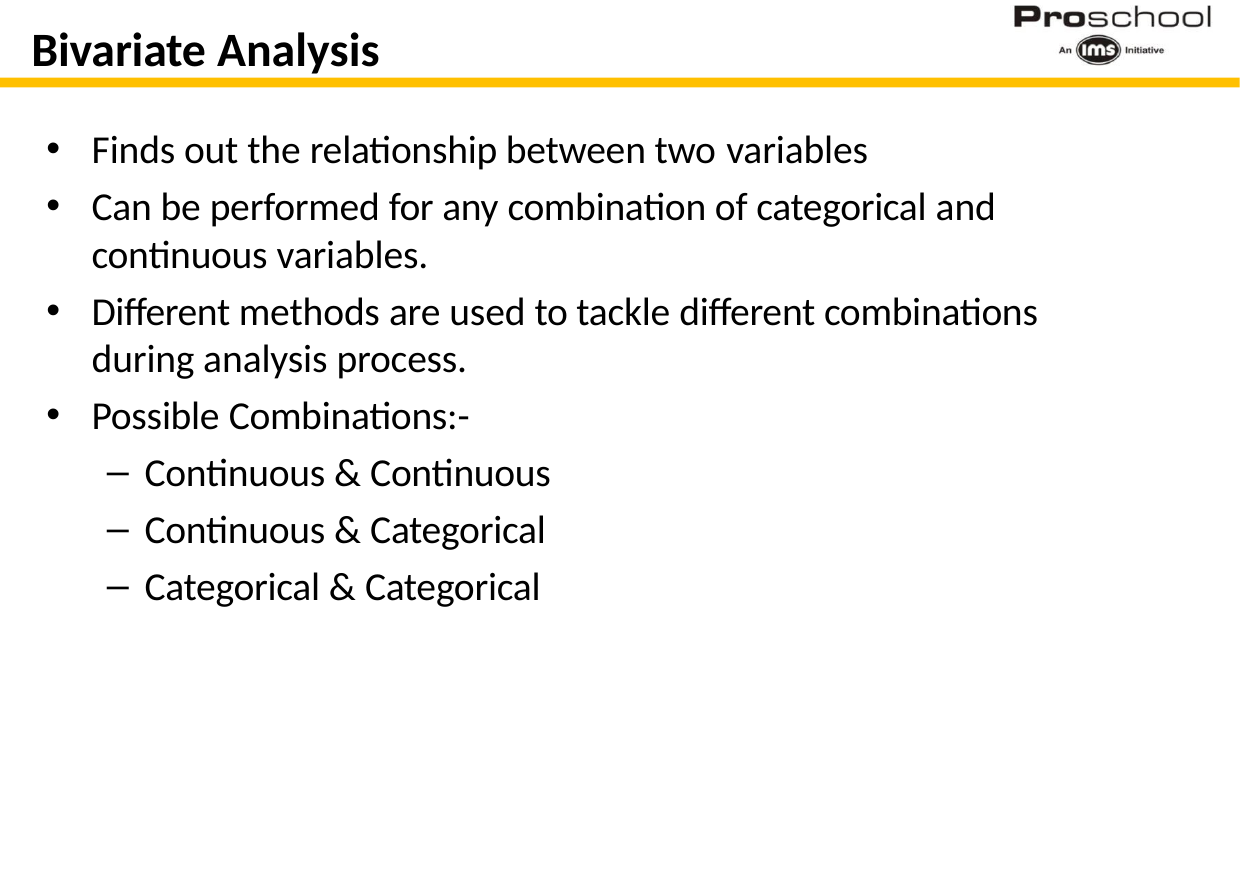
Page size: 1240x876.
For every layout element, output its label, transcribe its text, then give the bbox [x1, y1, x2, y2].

text_box Finds out the relationship between two variables Can be performed for any combination of categorical and continuous variables. Different methods are used to tackle different combinations during analysis process. Possible Combinations:- Continuous & Continuous Continuous & Categorical Categorical & Categorical [44, 124, 1055, 609]
picture [1004, 0, 1221, 73]
title Bivariate Analysis [29, 18, 1212, 165]
